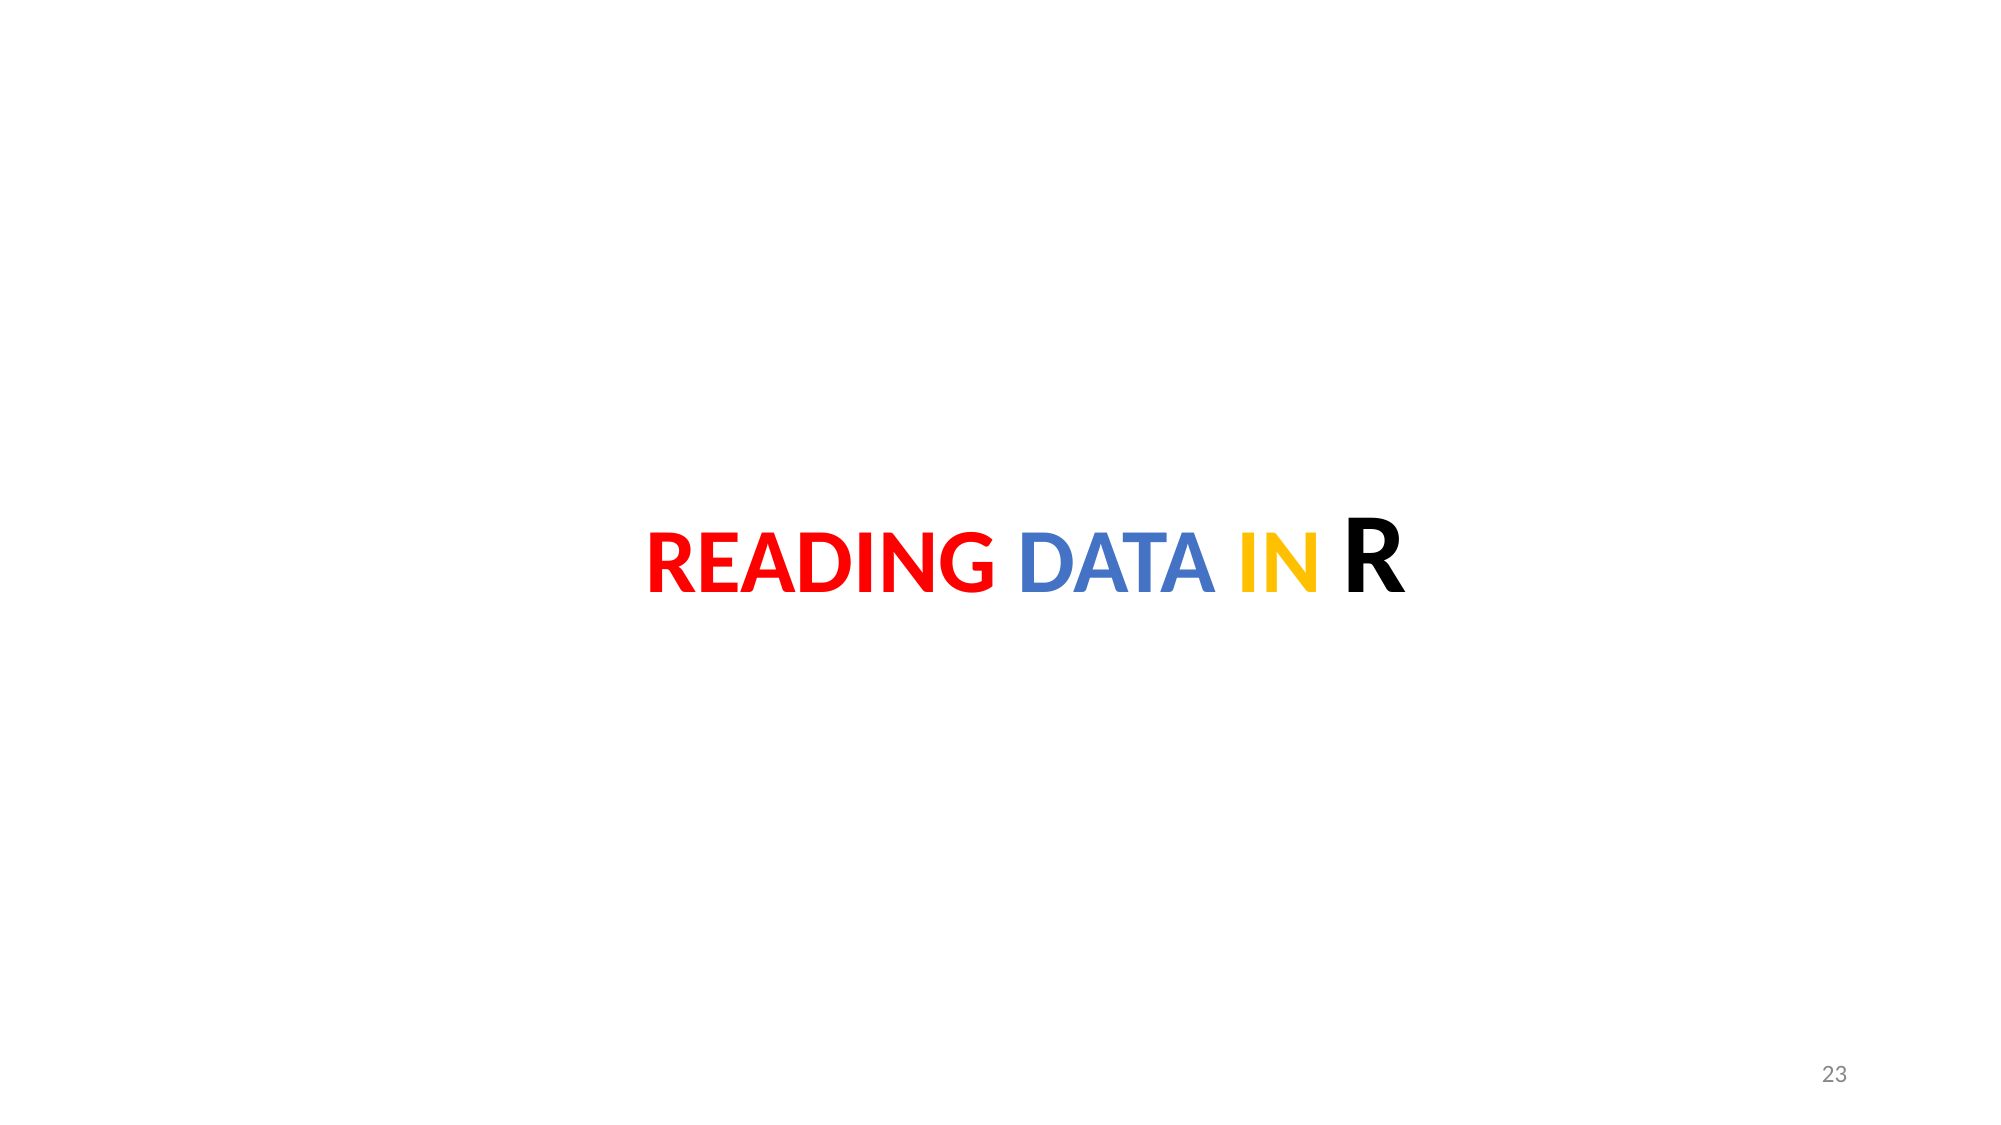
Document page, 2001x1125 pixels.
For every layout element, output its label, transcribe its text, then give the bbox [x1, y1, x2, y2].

slide_number 23 [1412, 1042, 1863, 1103]
text_box READING DATA IN R [629, 470, 1471, 659]
